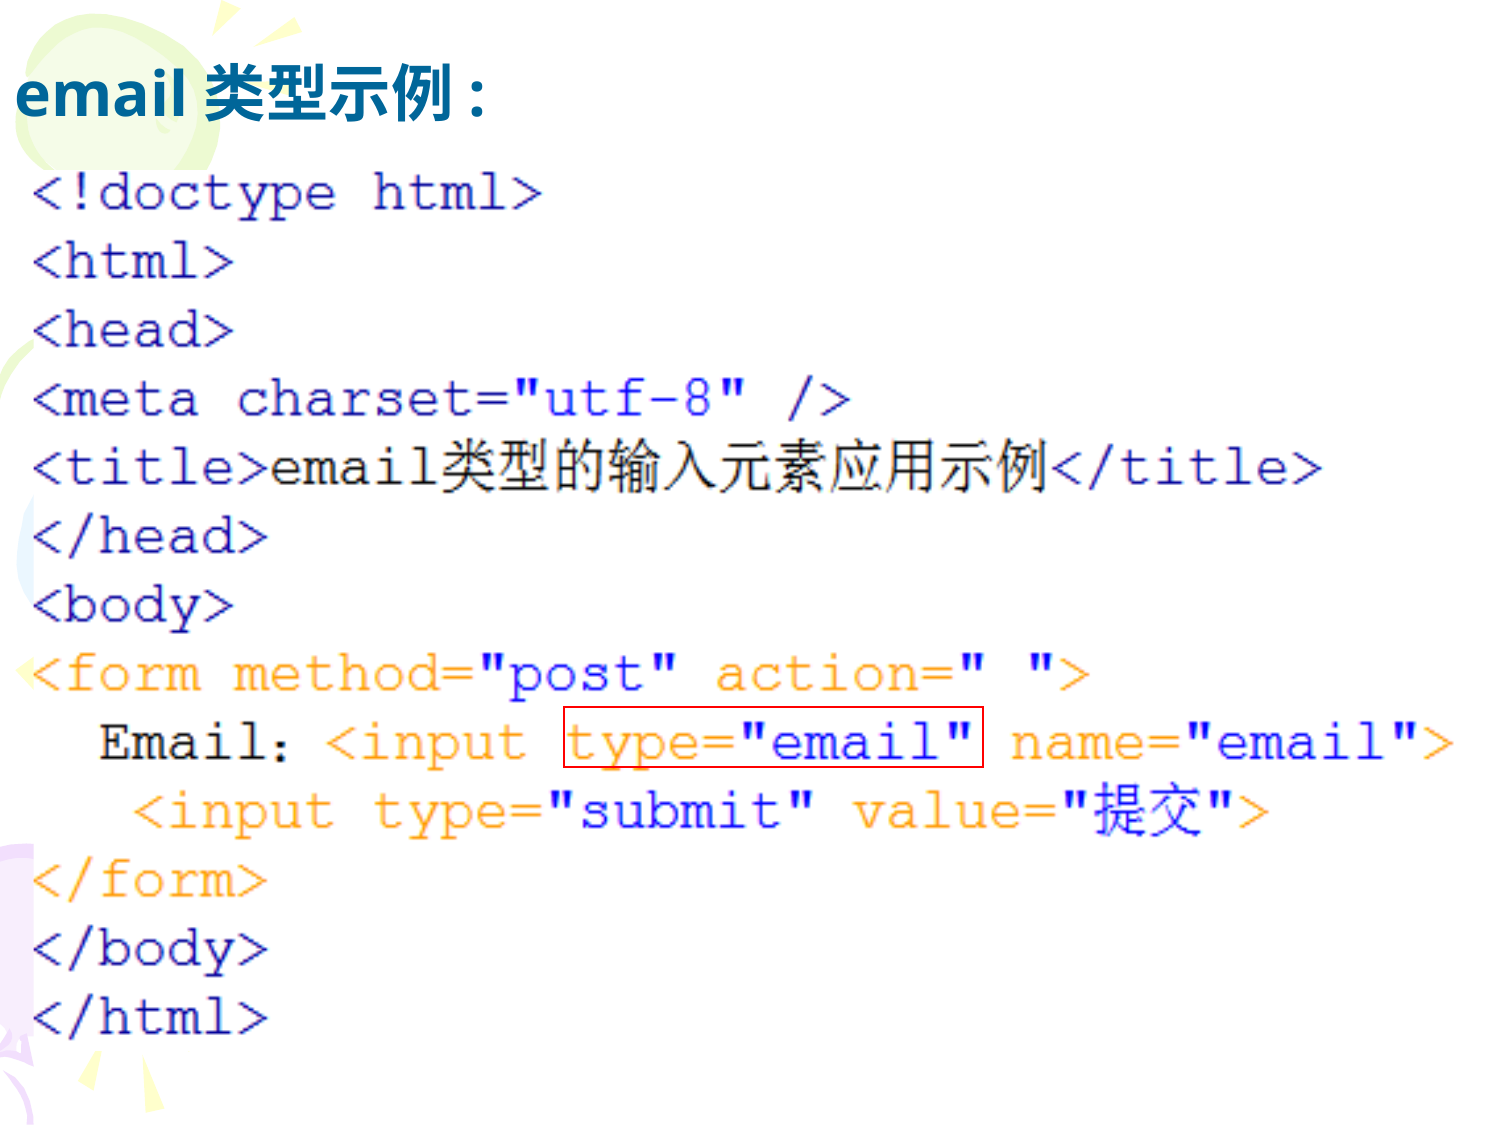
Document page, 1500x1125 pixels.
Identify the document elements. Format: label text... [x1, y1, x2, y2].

title email类型示例: [0, 0, 1428, 138]
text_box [33, 170, 1467, 1051]
